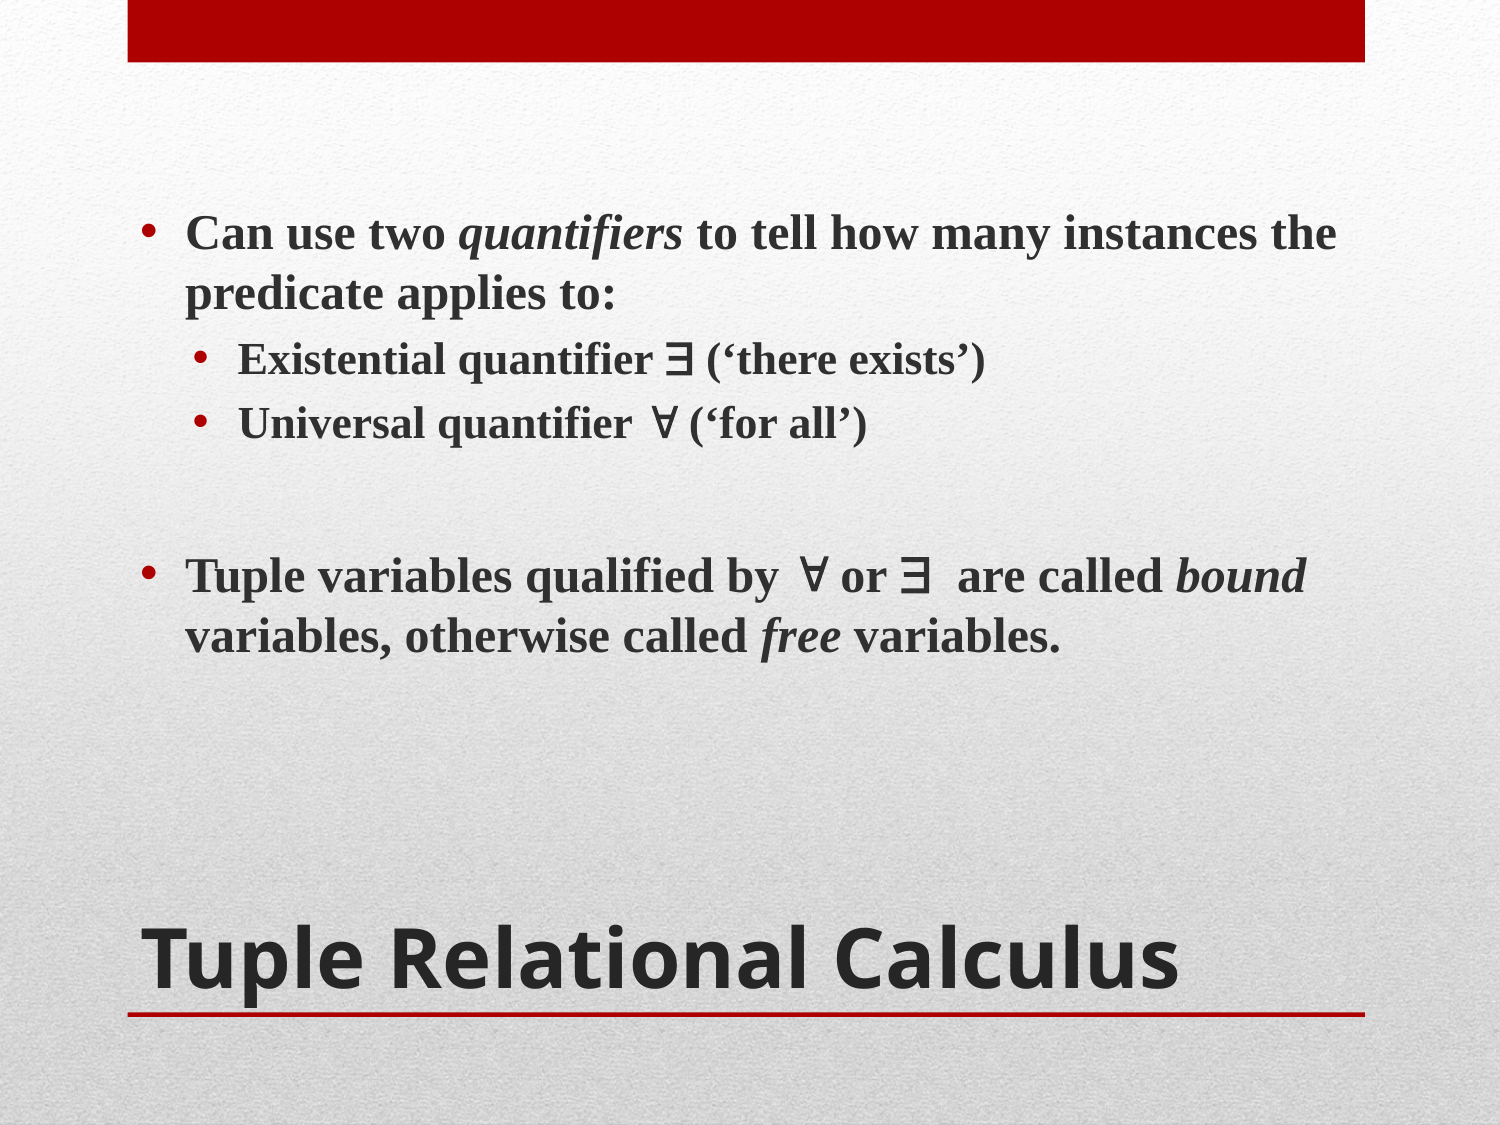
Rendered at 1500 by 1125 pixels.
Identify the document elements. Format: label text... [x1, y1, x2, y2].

list Can use two quantifiers to tell how many instances the predicate applies to: Existential quantifier $ (‘there exists’) Universal quantifier " (‘for all’) Tuple variables qualified by " or $ are called bound variables, otherwise called free variables. [125, 112, 1363, 750]
title Tuple Relational Calculus [125, 750, 1238, 1013]
